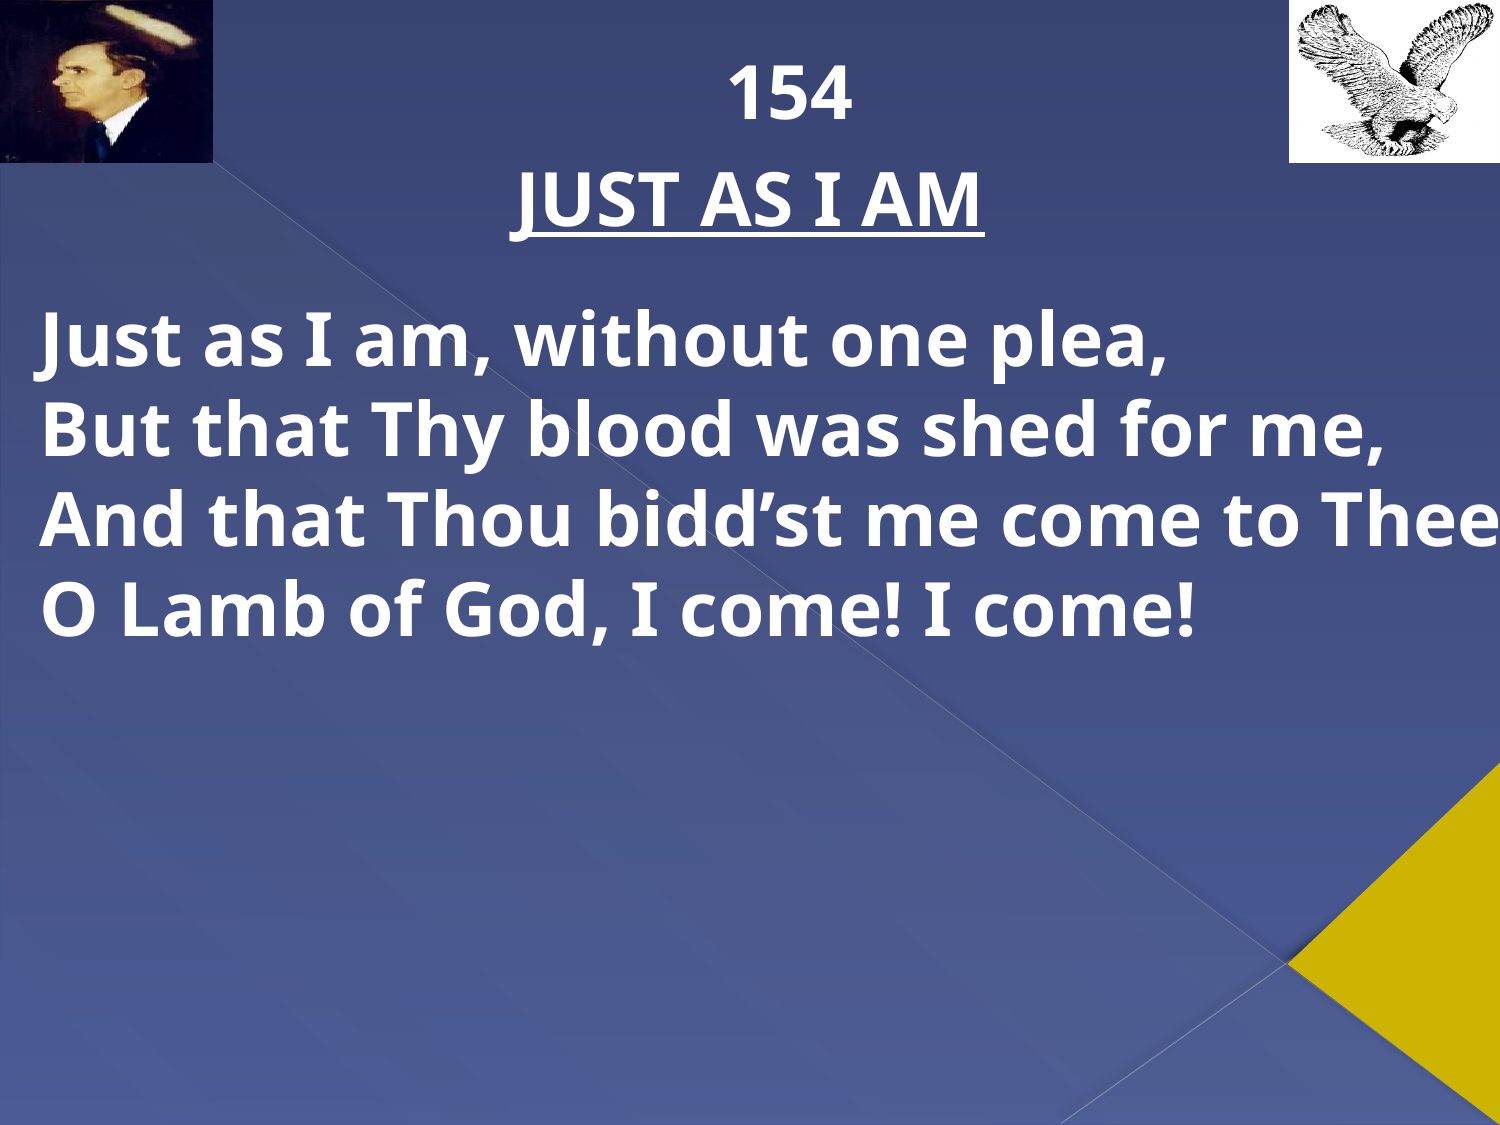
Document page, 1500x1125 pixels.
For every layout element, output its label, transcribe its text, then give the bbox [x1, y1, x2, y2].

picture [1288, 0, 1500, 163]
picture [0, 0, 213, 163]
text_box Just as I am, without one plea, But that Thy blood was shed for me, And that Thou bidd’st me come to Thee. O Lamb of God, I come! I come! [24, 283, 1500, 659]
text_box [1285, 760, 1500, 1125]
text_box JUST AS I AM [0, 143, 1500, 249]
text_box 154 [216, 37, 1279, 143]
